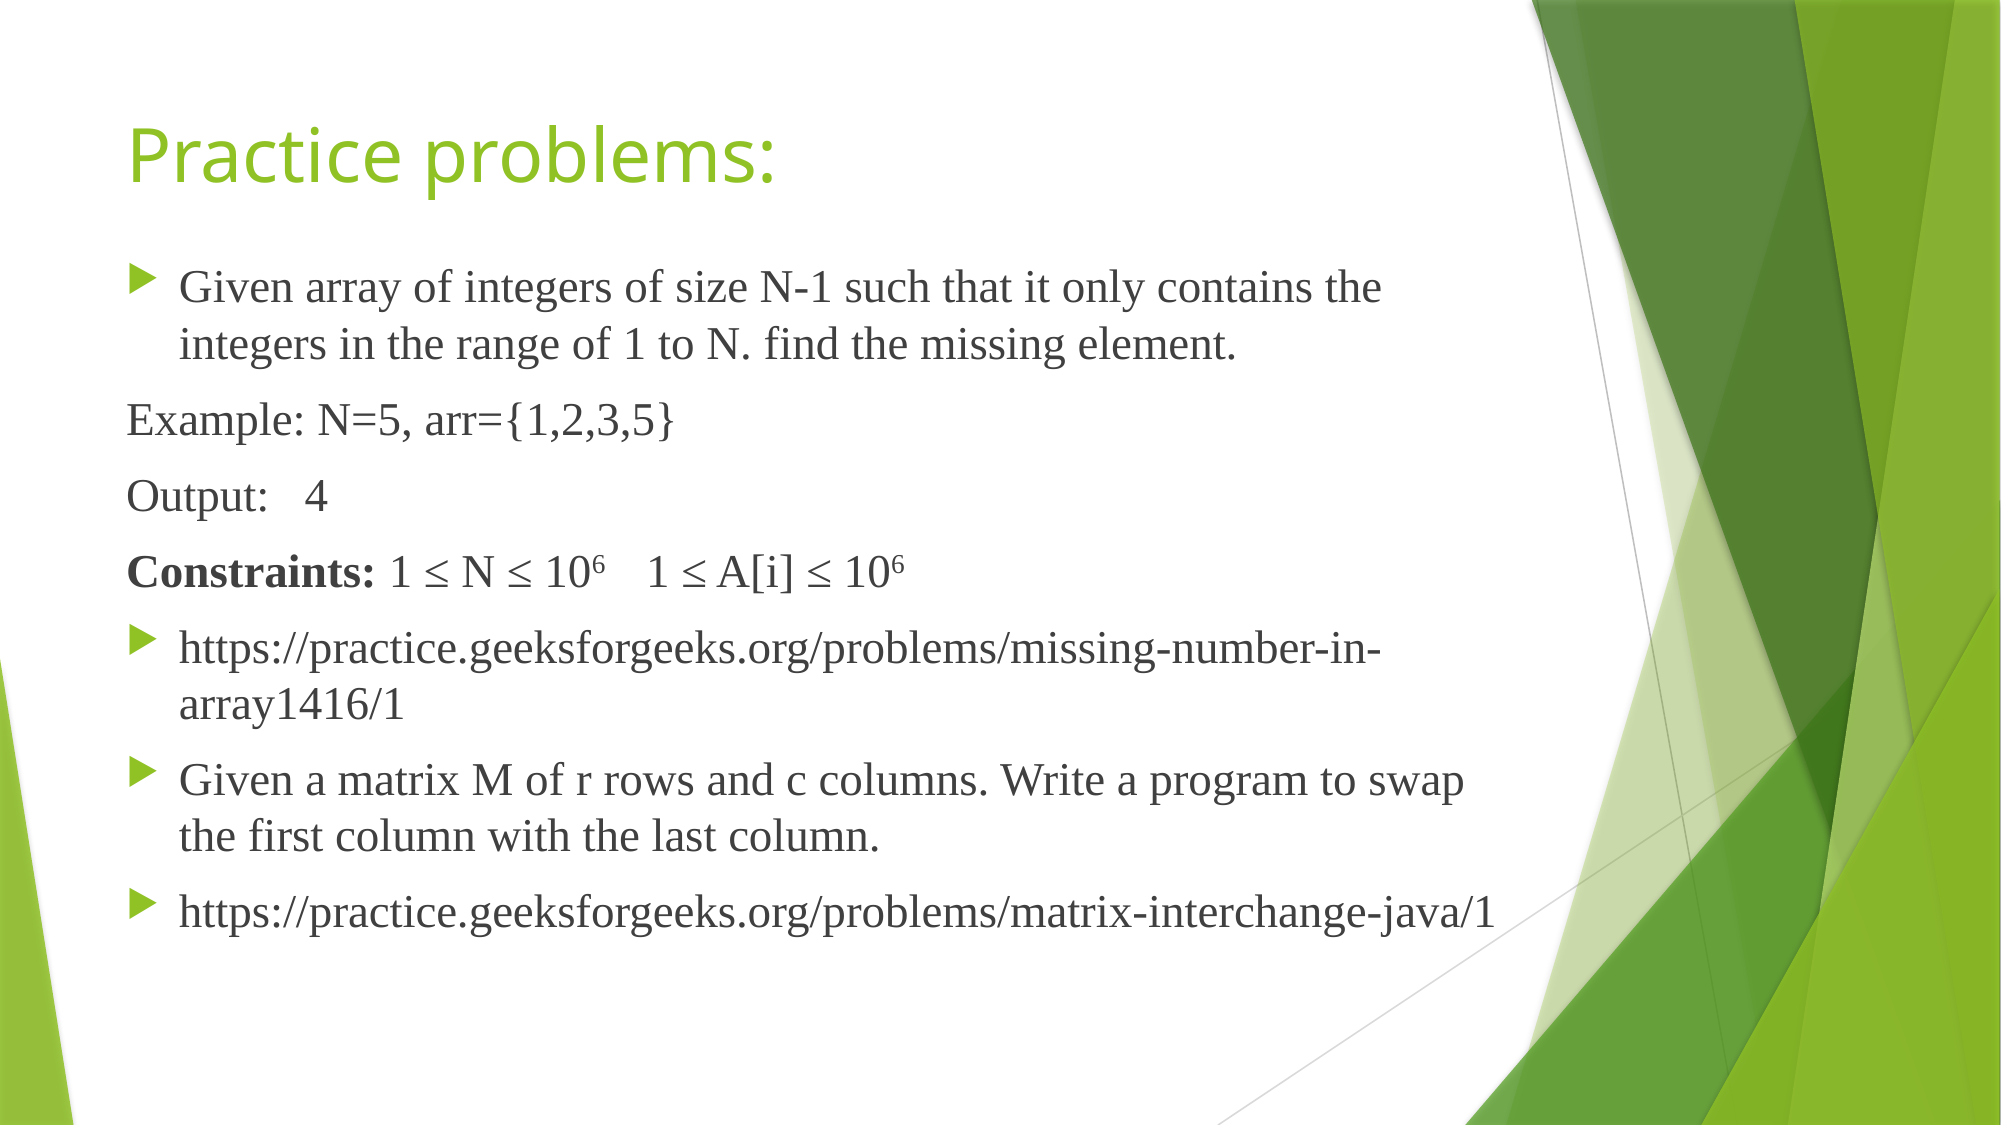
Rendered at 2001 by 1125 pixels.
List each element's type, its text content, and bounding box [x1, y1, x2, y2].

list Given array of integers of size N-1 such that it only contains the integers in the range of 1 to N. find the missing element. Example: N=5, arr={1,2,3,5} Output: 4 Constraints: 1 ≤ N ≤ 106 1 ≤ A[i] ≤ 106 https://practice.geeksforgeeks.org/problems/missing-number-in-array1416/1 Given a matrix M of r rows and c columns. Write a program to swap the first column with the last column. https://practice.geeksforgeeks.org/problems/matrix-interchange-java/1 [111, 248, 1522, 996]
title Practice problems: [111, 99, 1522, 248]
